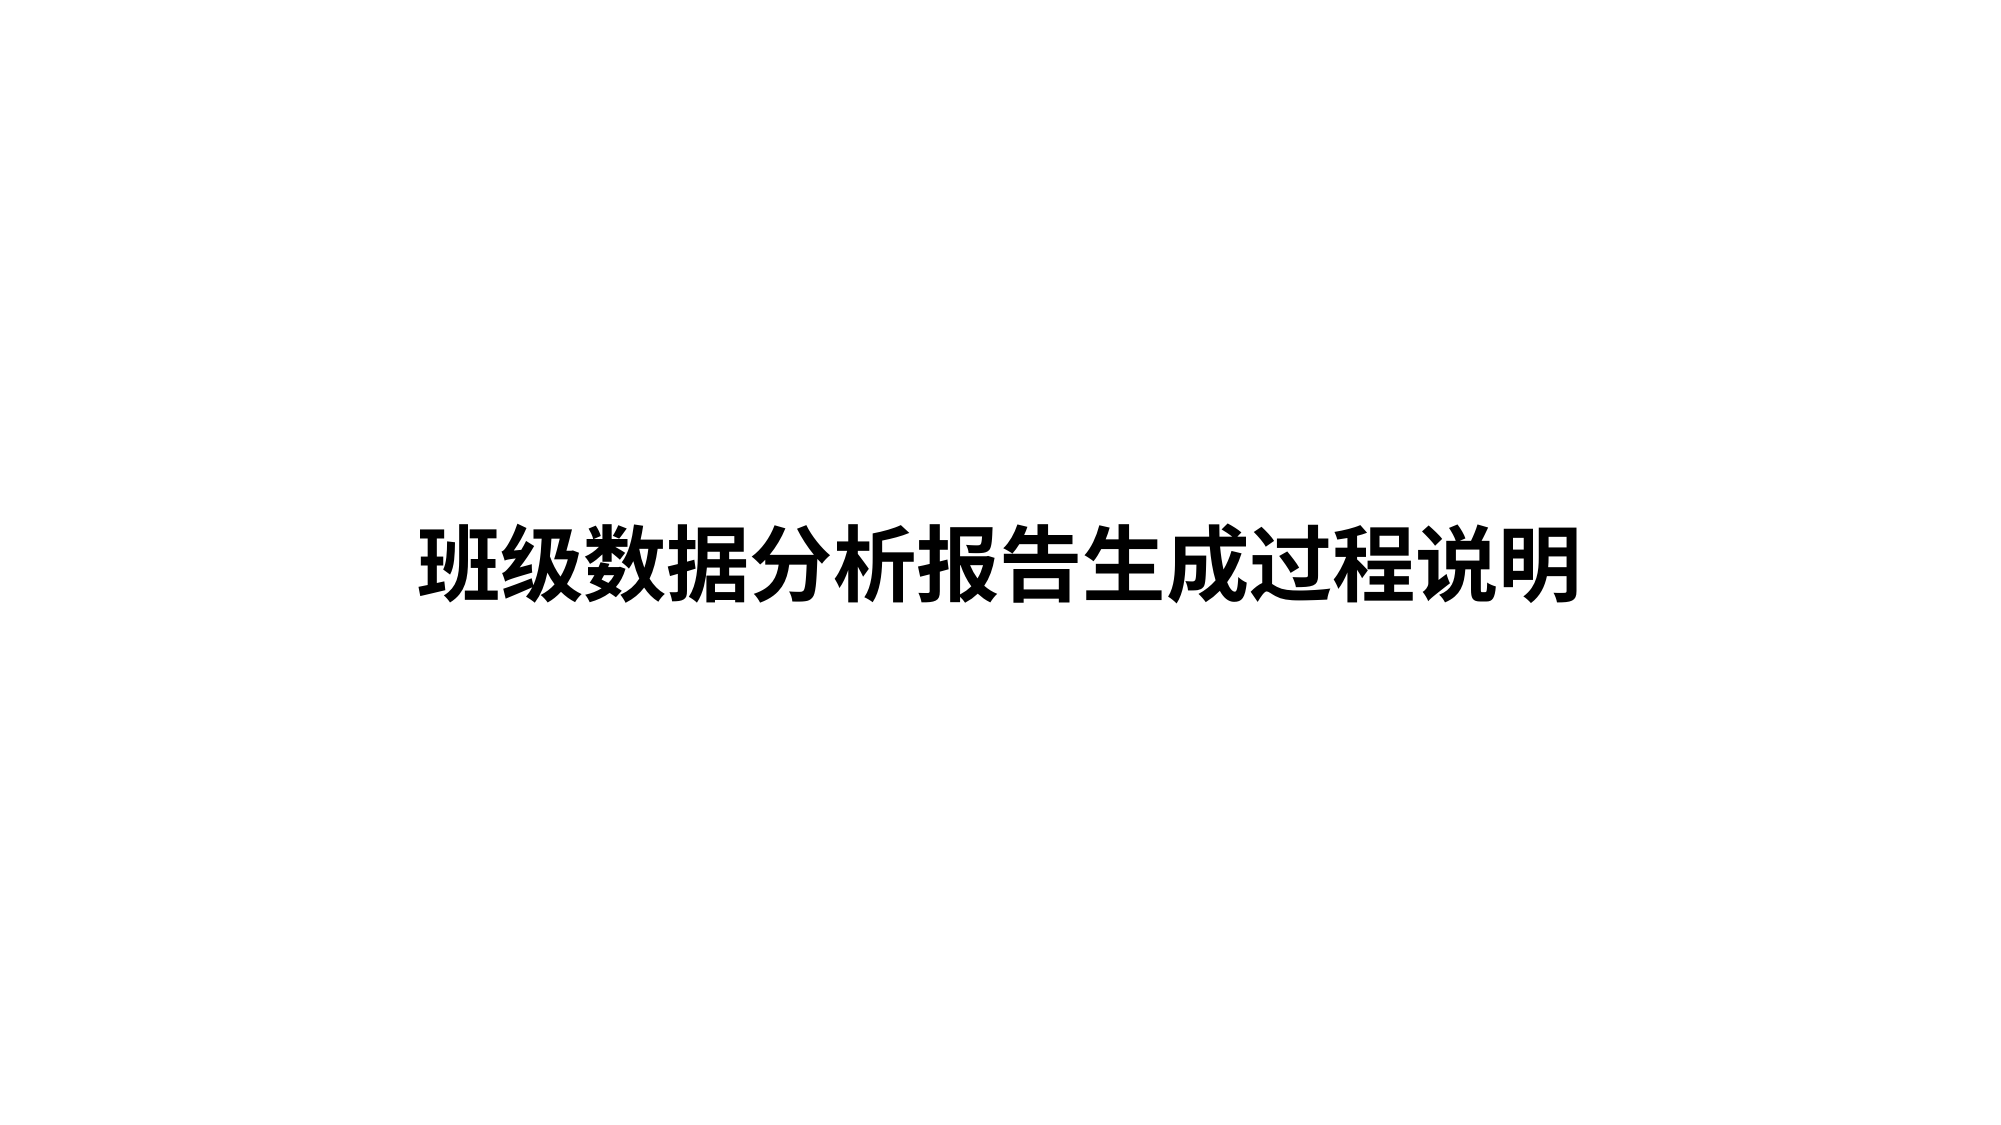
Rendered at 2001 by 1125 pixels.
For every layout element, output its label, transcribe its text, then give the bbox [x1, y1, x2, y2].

text_box 班级数据分析报告生成过程说明 [402, 504, 1598, 620]
